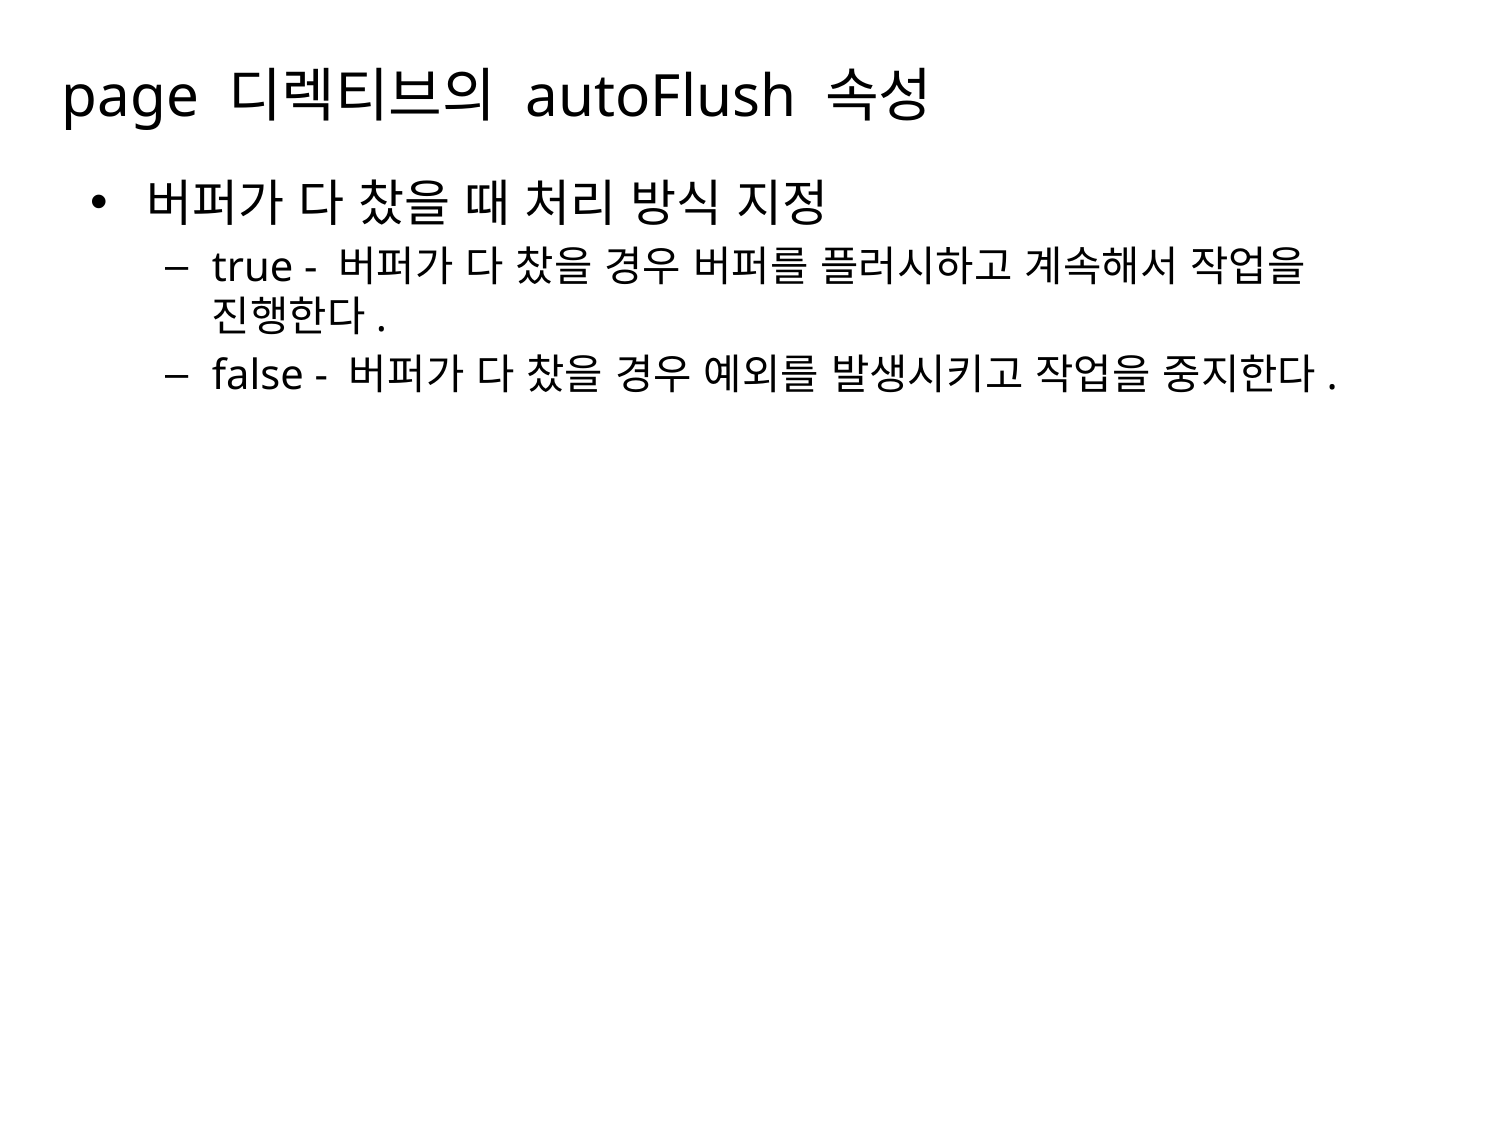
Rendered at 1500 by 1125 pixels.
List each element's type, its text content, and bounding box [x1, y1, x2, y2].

list 버퍼가 다 찼을 때 처리 방식 지정 true - 버퍼가 다 찼을 경우 버퍼를 플러시하고 계속해서 작업을 진행한다. false - 버퍼가 다 찼을 경우 예외를 발생시키고 작업을 중지한다. [75, 164, 1425, 1005]
title page 디렉티브의 autoFlush 속성 [46, 45, 1465, 141]
